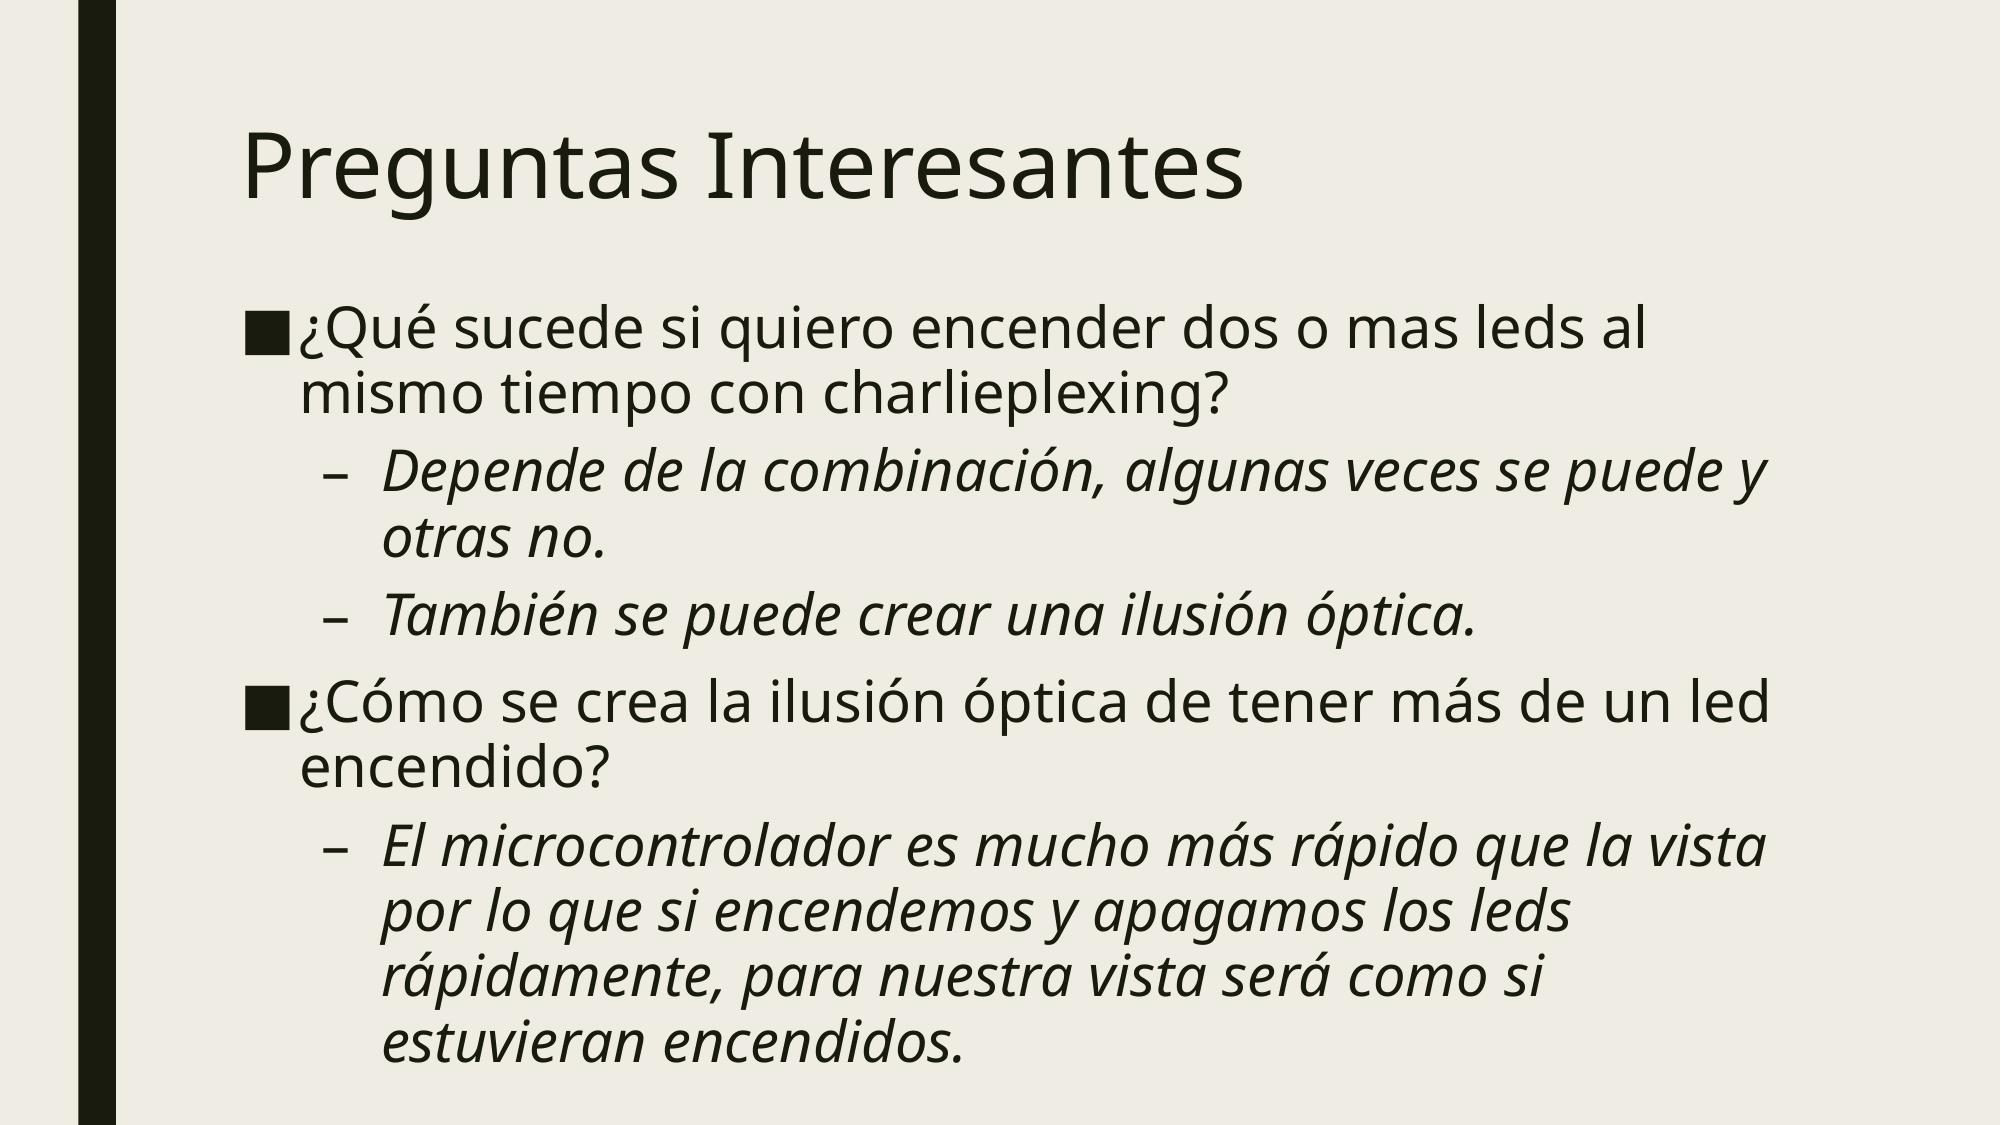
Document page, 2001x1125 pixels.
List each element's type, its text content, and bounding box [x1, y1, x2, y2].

title Preguntas Interesantes [225, 112, 1800, 288]
list ¿Qué sucede si quiero encender dos o mas leds al mismo tiempo con charlieplexing? Depende de la combinación, algunas veces se puede y otras no. También se puede crear una ilusión óptica. ¿Cómo se crea la ilusión óptica de tener más de un led encendido? El microcontrolador es mucho más rápido que la vista por lo que si encendemos y apagamos los leds rápidamente, para nuestra vista será como si estuvieran encendidos. [225, 288, 1826, 1087]
